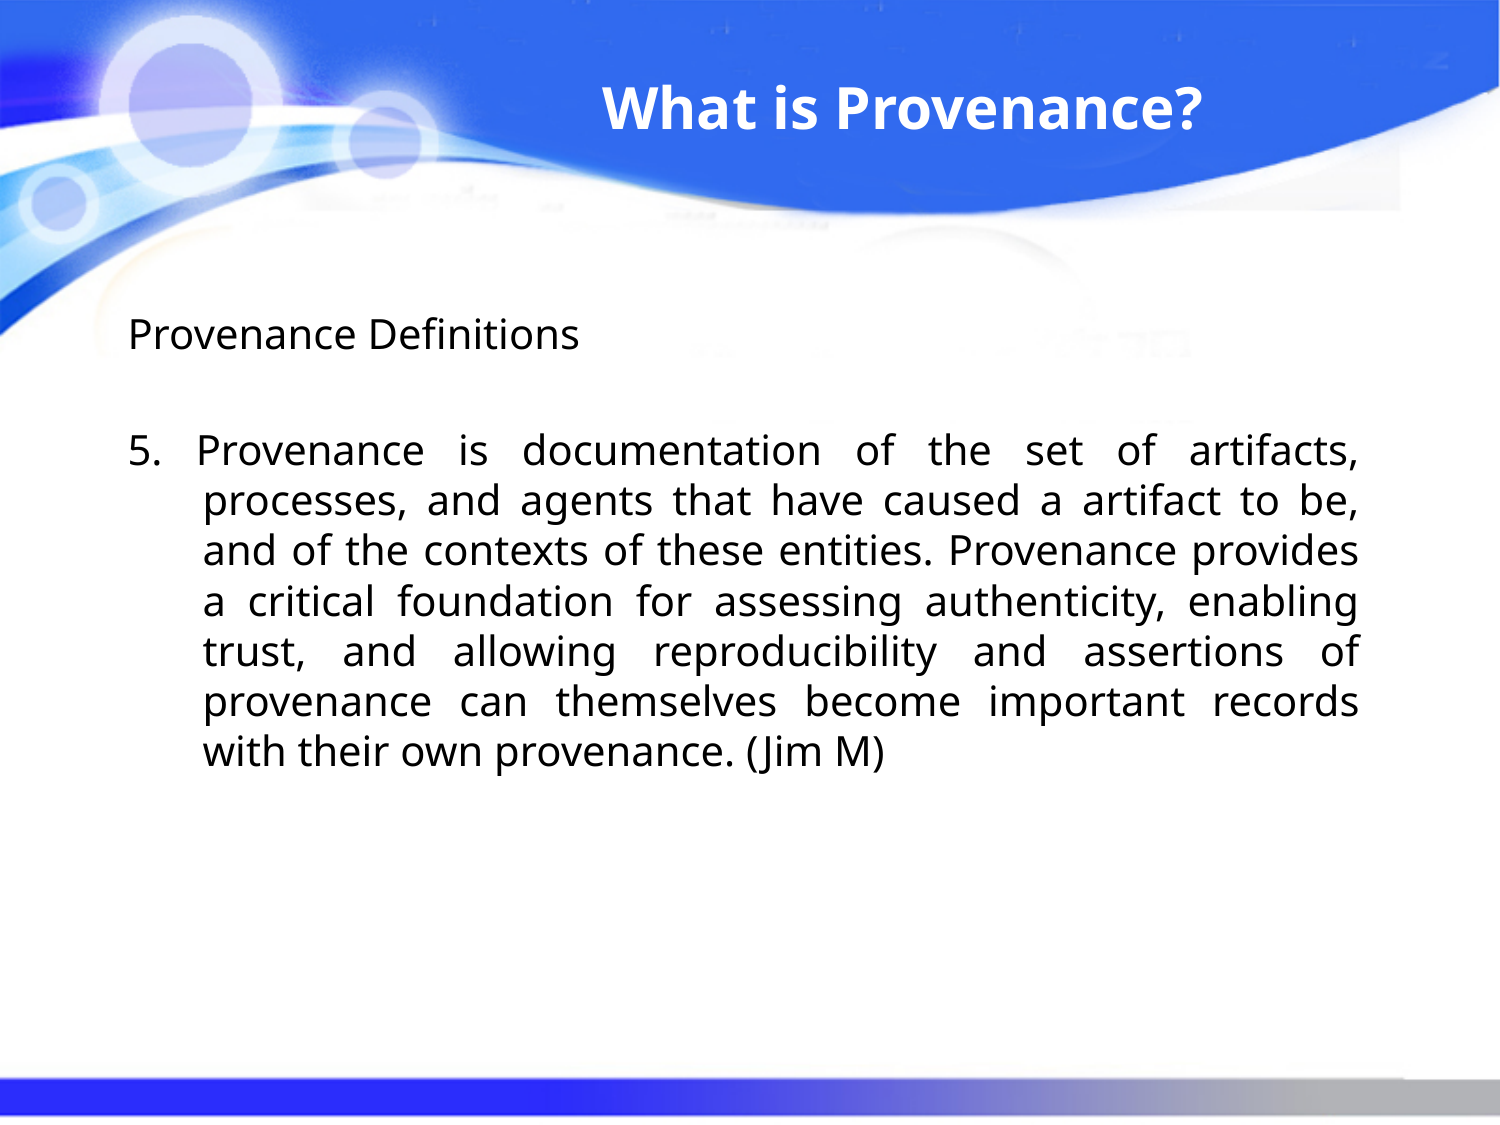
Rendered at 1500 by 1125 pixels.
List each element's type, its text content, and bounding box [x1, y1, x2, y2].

list Provenance Definitions 5. Provenance is documentation of the set of artifacts, processes, and agents that have caused a artifact to be, and of the contexts of these entities. Provenance provides a critical foundation for assessing authenticity, enabling trust, and allowing reproducibility and assertions of provenance can themselves become important records with their own provenance. (Jim M) [112, 299, 1375, 963]
title What is Provenance? [587, 24, 1288, 188]
picture [0, 0, 1500, 1125]
